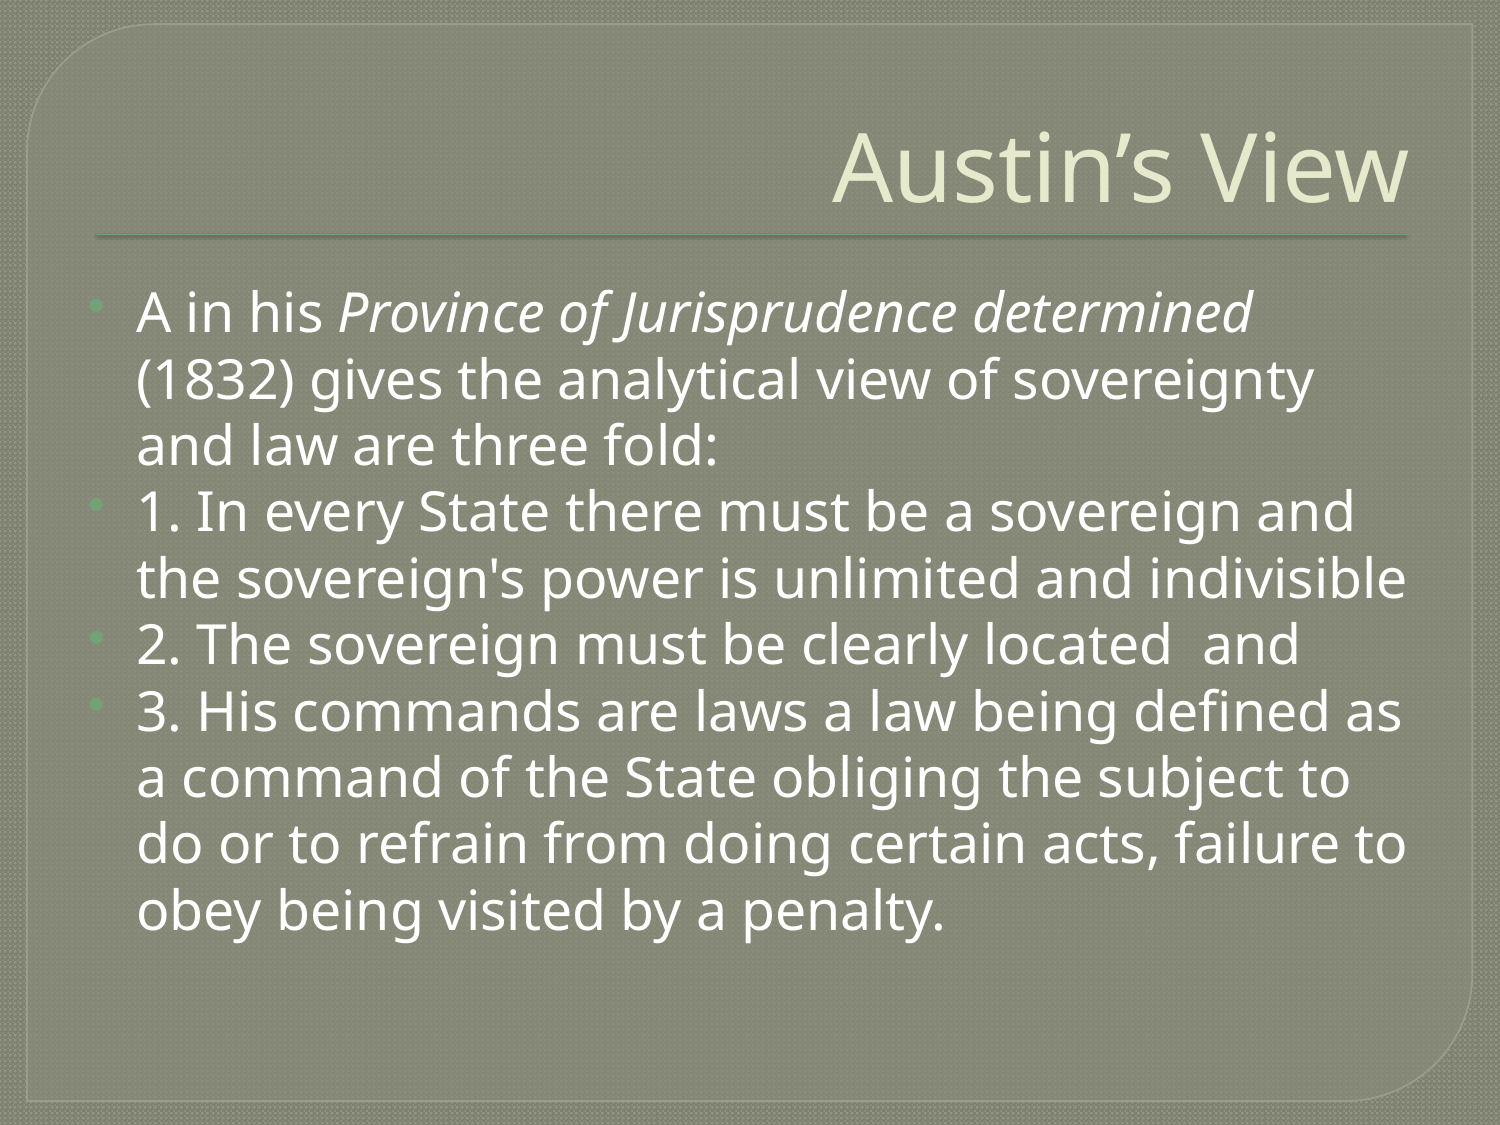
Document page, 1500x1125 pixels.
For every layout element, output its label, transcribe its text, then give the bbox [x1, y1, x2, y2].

list A in his Province of Jurisprudence determined (1832) gives the analytical view of sovereignty and law are three fold: 1. In every State there must be a sovereign and the sovereign's power is unlimited and indivisible 2. The sovereign must be clearly located and 3. His commands are laws a law being defined as a command of the State obliging the subject to do or to refrain from doing certain acts, failure to obey being visited by a penalty. [75, 270, 1425, 1013]
title Austin’s View [75, 41, 1425, 230]
